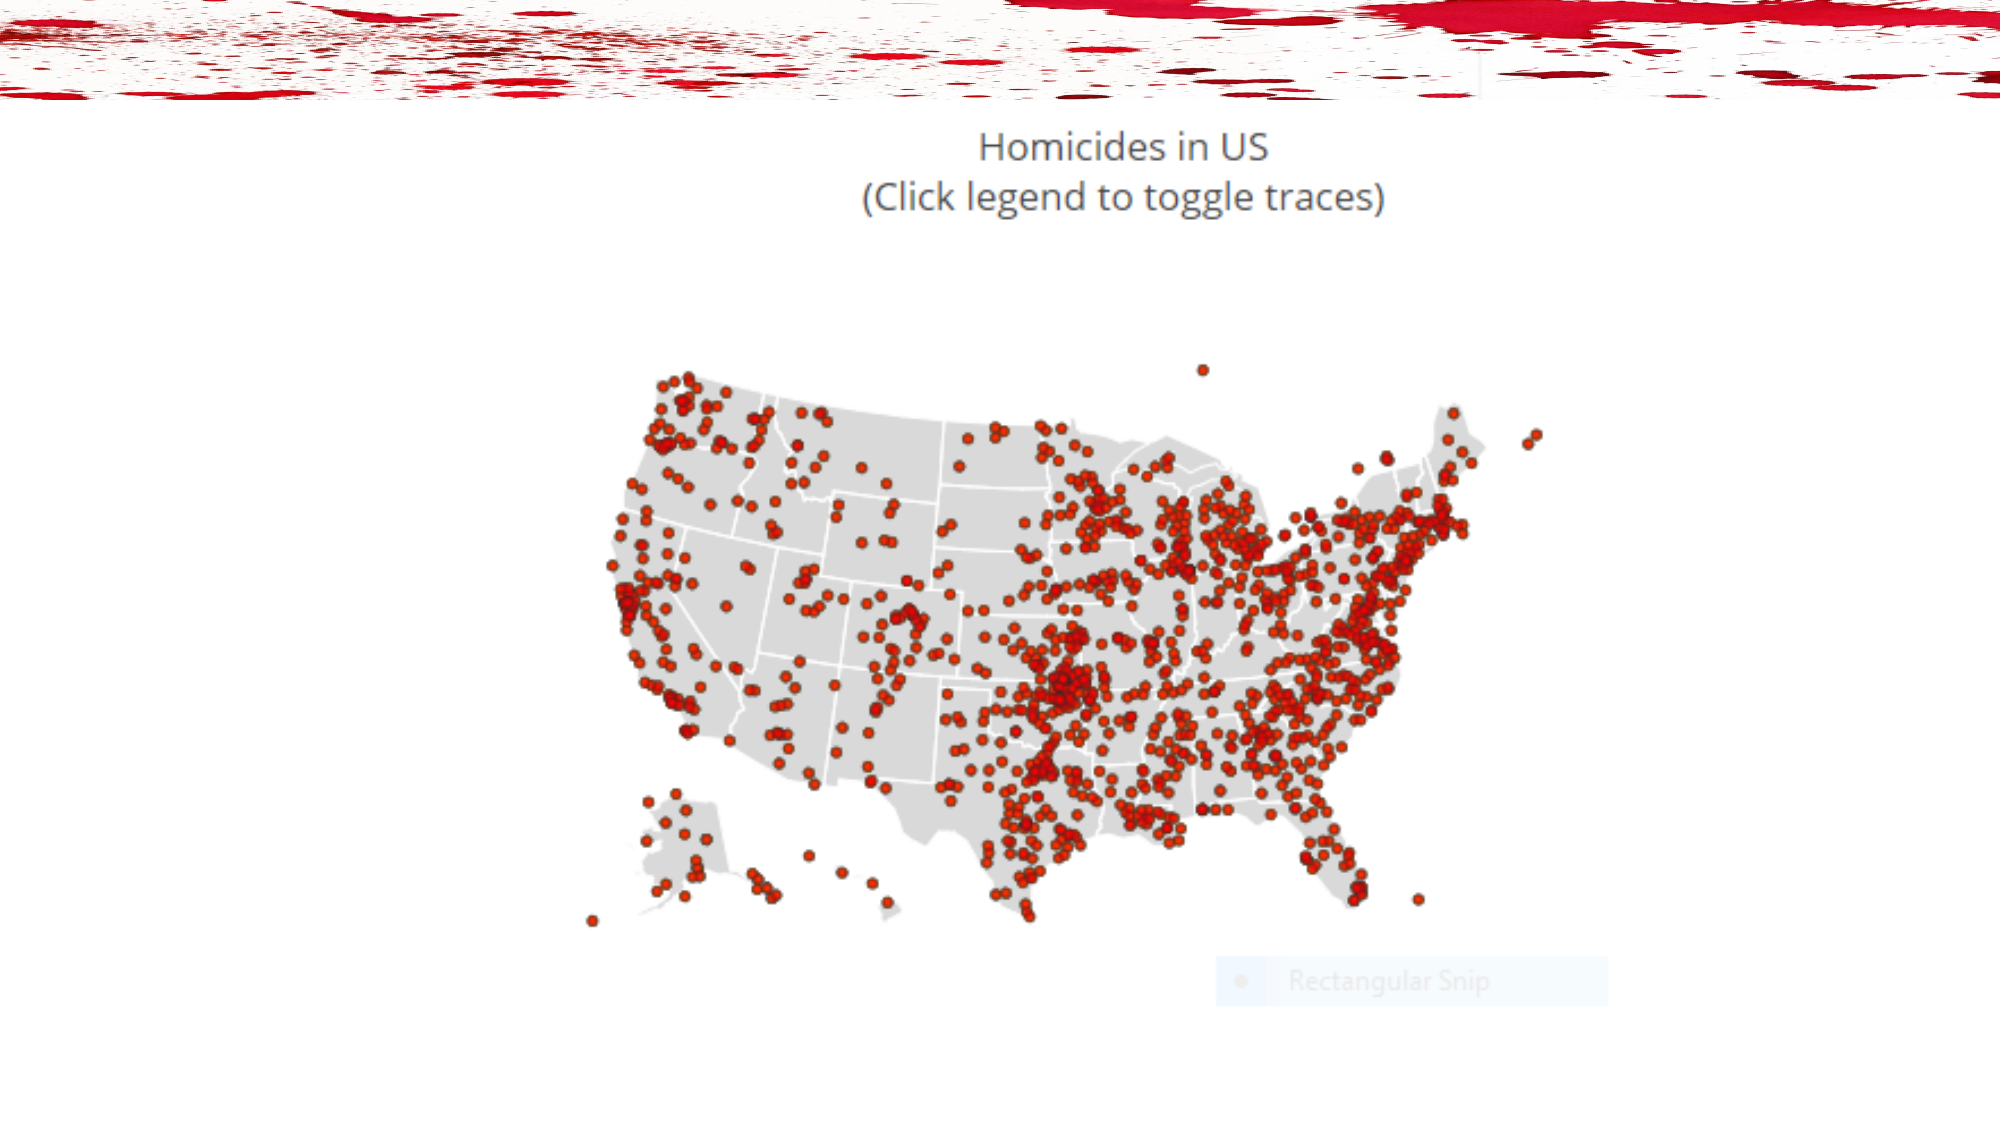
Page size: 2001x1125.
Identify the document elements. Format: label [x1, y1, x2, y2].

picture [0, 0, 2000, 100]
picture [453, 102, 1627, 1009]
